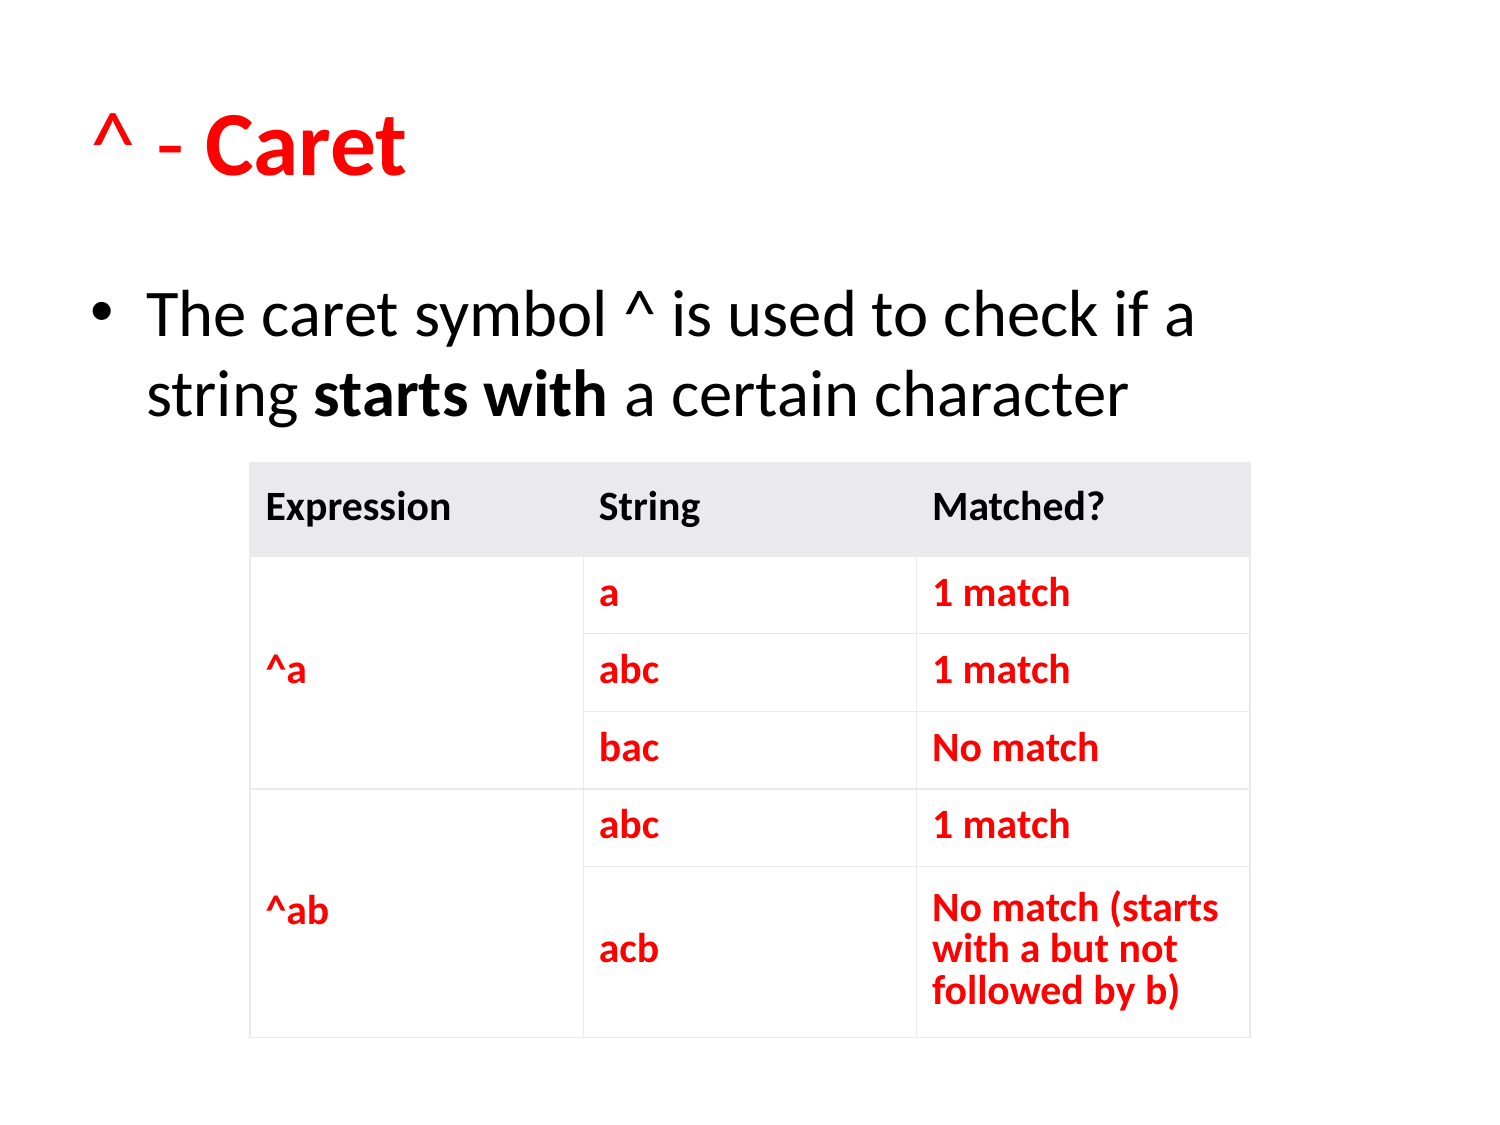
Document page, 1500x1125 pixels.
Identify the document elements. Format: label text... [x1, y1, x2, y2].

table_cell No match (starts with a but not followed by b) [917, 867, 1249, 1037]
table_header Matched? [917, 463, 1249, 556]
table_cell ^a [251, 557, 583, 788]
table_cell a [584, 557, 916, 633]
table_header String [584, 463, 916, 556]
list The caret symbol ^ is used to check if a string starts with a certain character [75, 262, 1400, 450]
table_cell ^ab [251, 790, 583, 1037]
table_cell abc [584, 790, 916, 866]
table_cell bac [584, 712, 916, 788]
table_cell No match [917, 712, 1249, 788]
table_cell 1 match [917, 790, 1249, 866]
table_header Expression [251, 463, 583, 556]
title ^ - Caret [75, 45, 1425, 233]
table_cell 1 match [917, 557, 1249, 633]
table_cell abc [584, 634, 916, 711]
table_cell 1 match [917, 634, 1249, 711]
table_cell acb [584, 867, 916, 1037]
